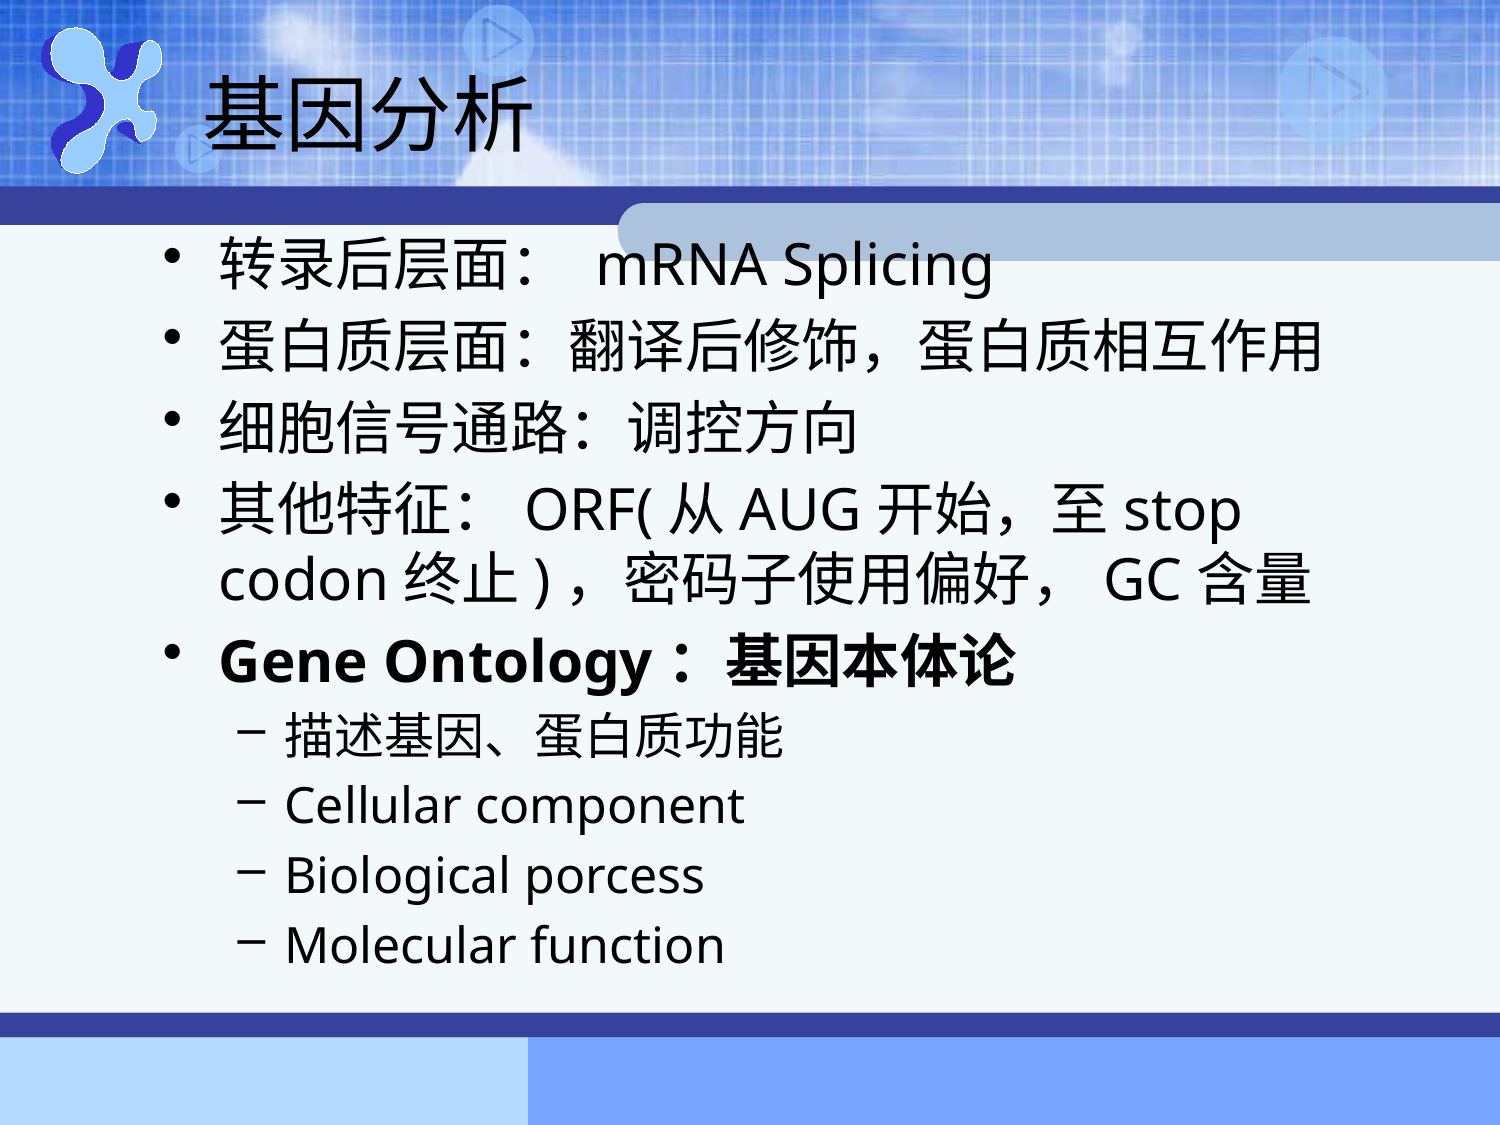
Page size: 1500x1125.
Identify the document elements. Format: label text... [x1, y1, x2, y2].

list 转录后层面： mRNA Splicing 蛋白质层面：翻译后修饰，蛋白质相互作用 细胞信号通路：调控方向 其他特征：ORF(从AUG开始，至stop codon终止)，密码子使用偏好，GC含量 Gene Ontology：基因本体论 描述基因、蛋白质功能 Cellular component Biological porcess Molecular function [147, 219, 1423, 1040]
title 基因分析 [187, 24, 1463, 200]
picture [0, 0, 1500, 186]
picture [483, 18, 496, 24]
